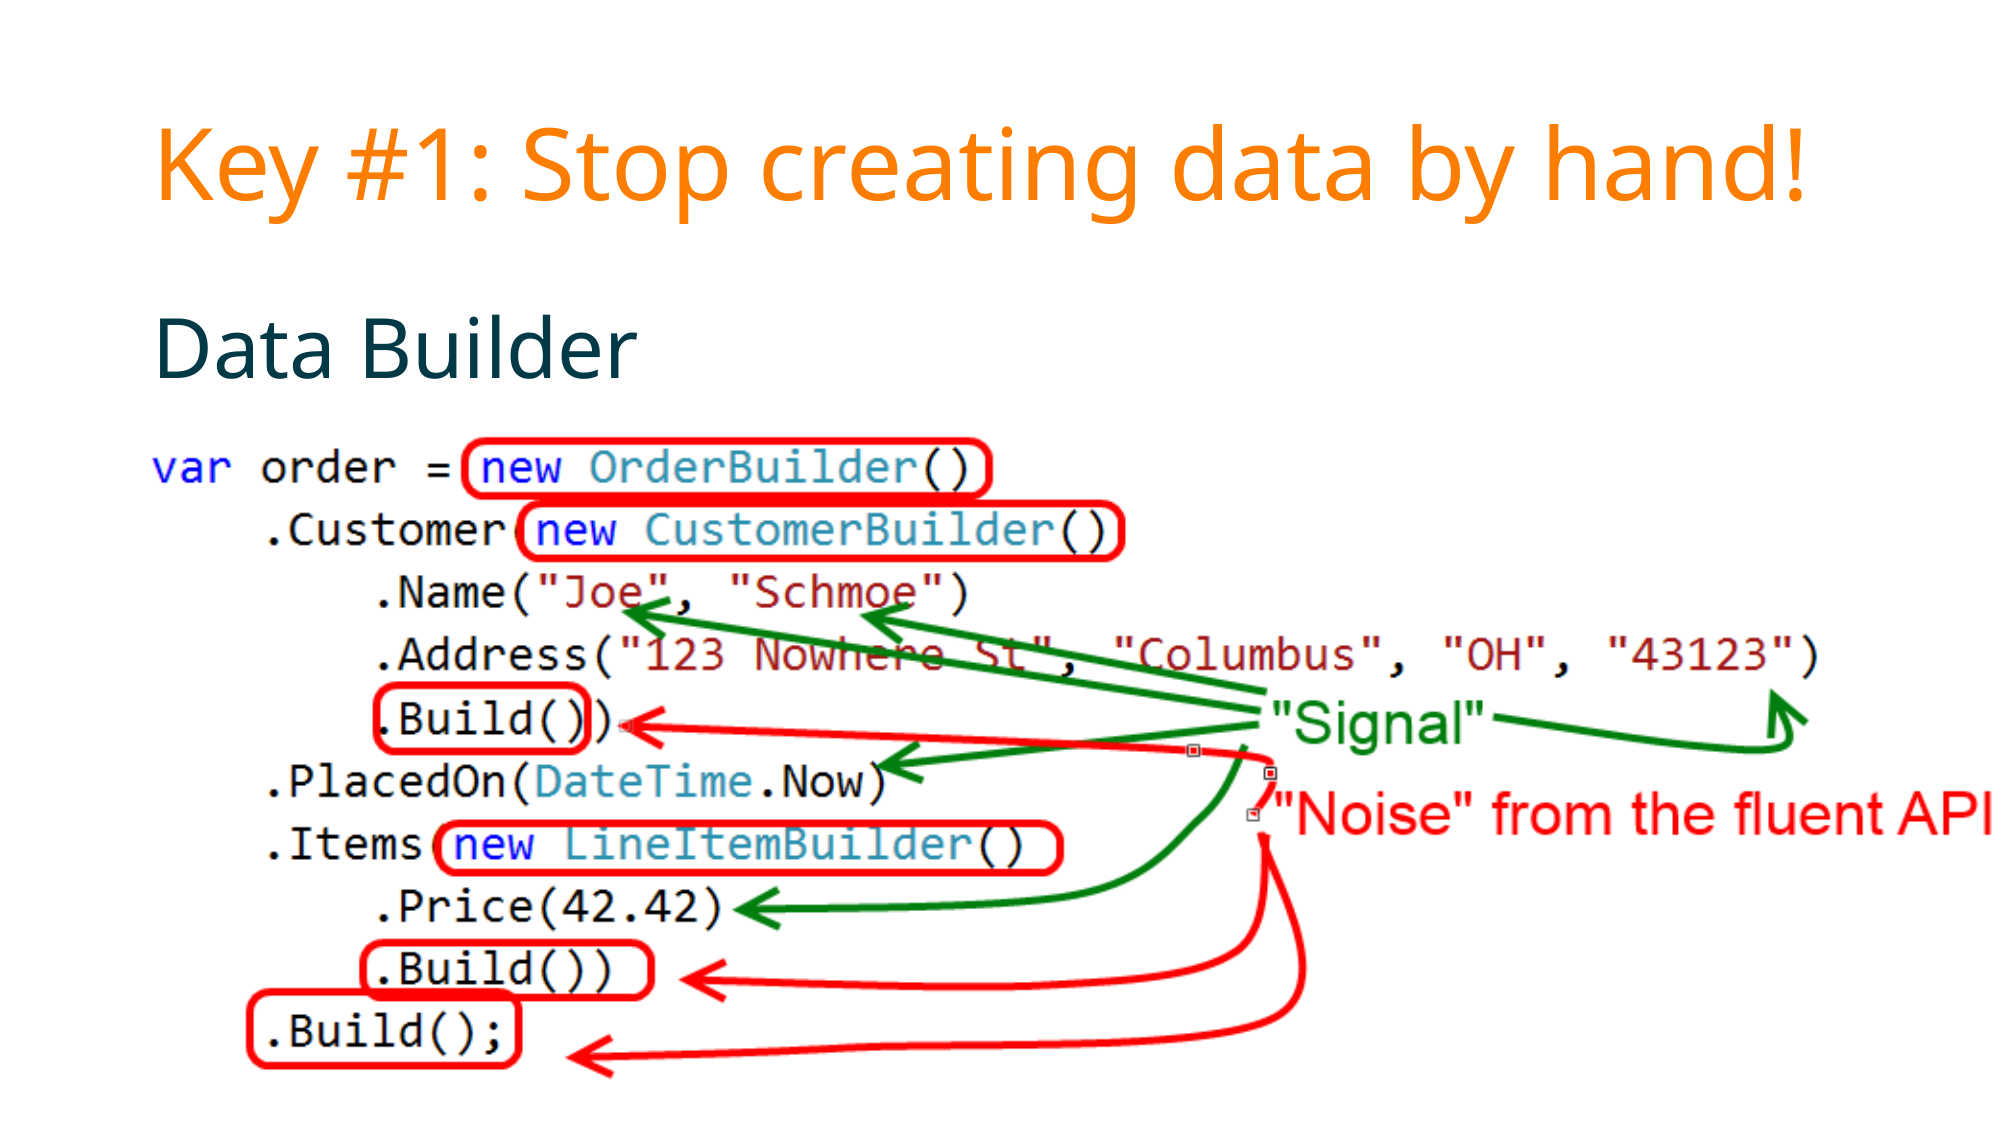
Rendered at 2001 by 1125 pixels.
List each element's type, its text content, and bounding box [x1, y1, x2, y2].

list Data Builder [137, 299, 1863, 432]
title Key #1: Stop creating data by hand! [137, 59, 1863, 278]
picture [137, 432, 2000, 1104]
